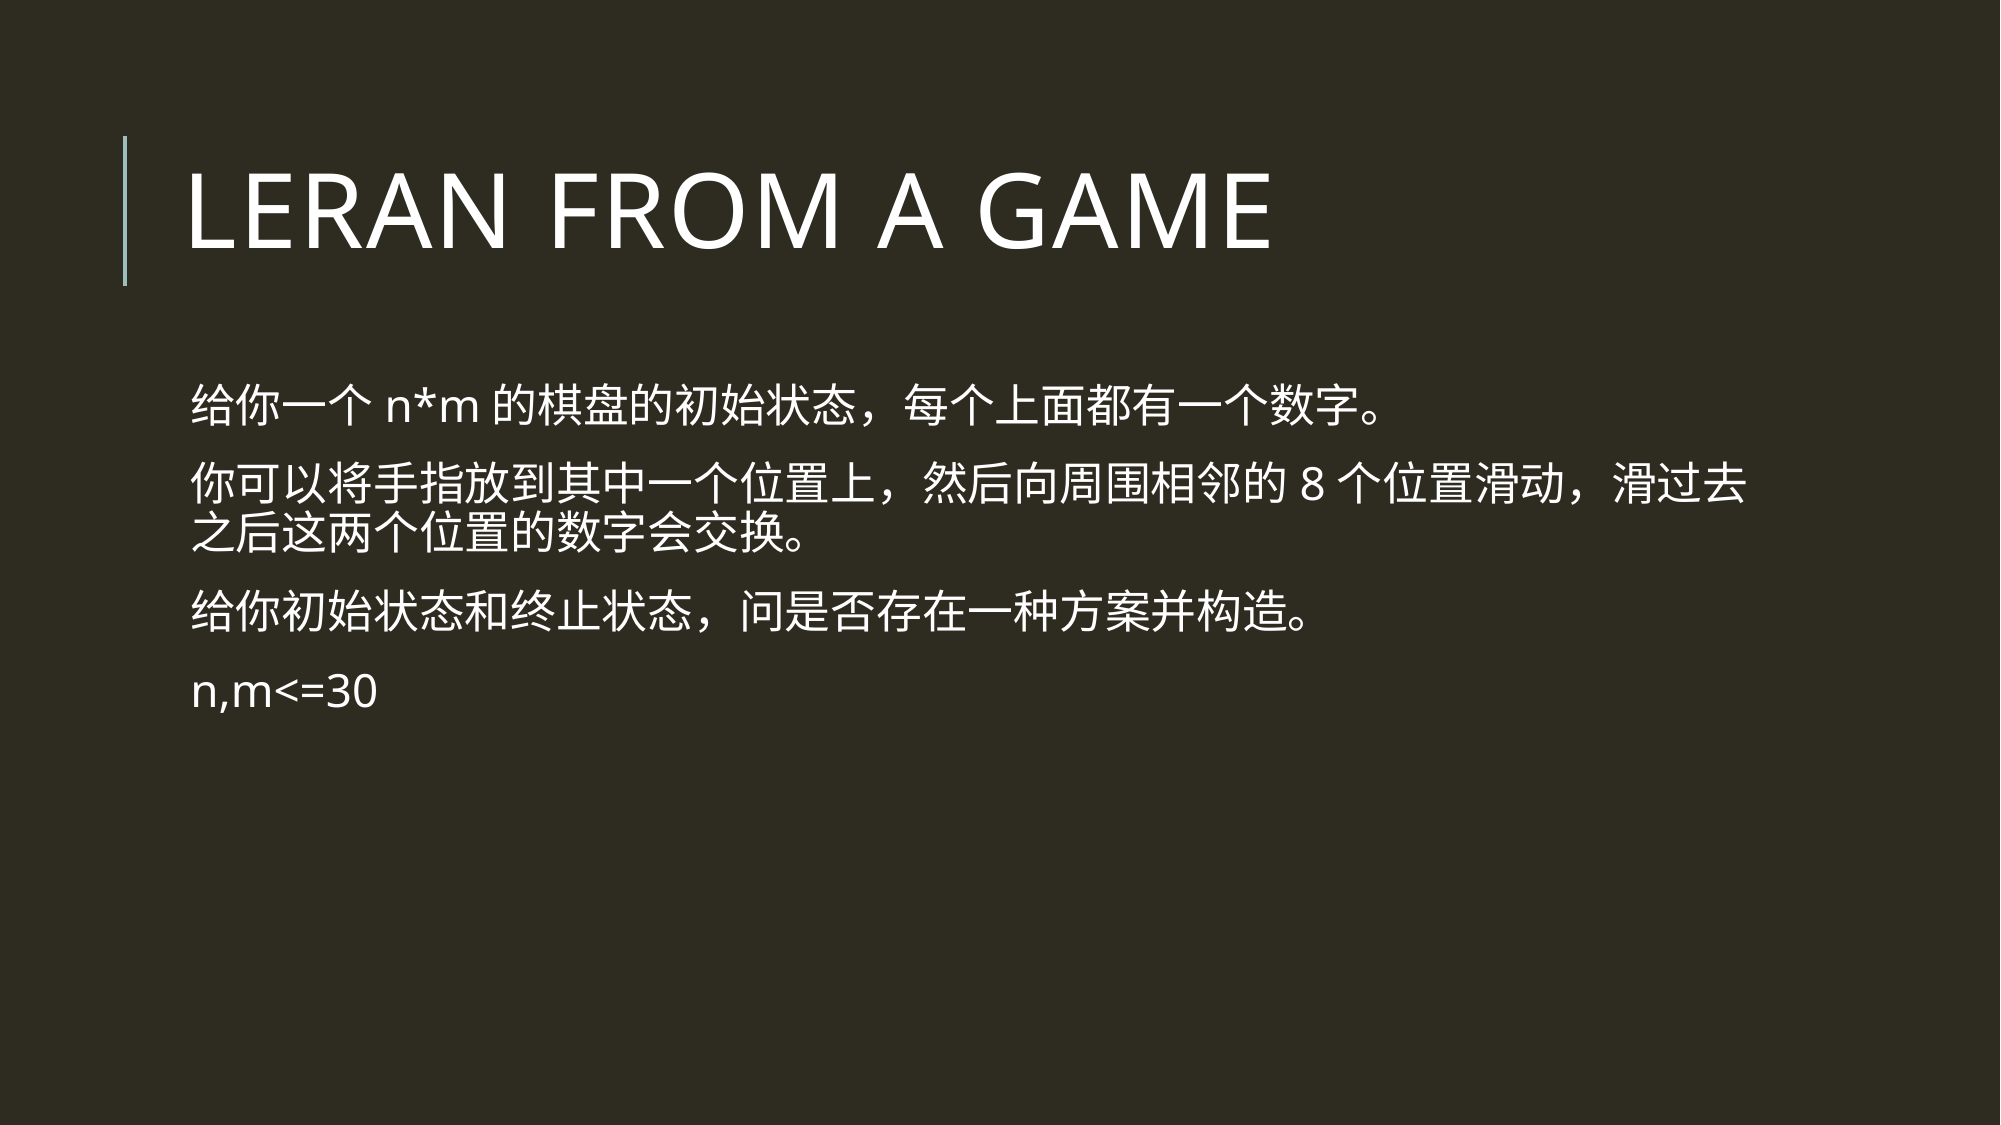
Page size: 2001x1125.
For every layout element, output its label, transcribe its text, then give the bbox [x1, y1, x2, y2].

title Leran From a Game [168, 96, 1763, 342]
list 给你一个n*m的棋盘的初始状态，每个上面都有一个数字。 你可以将手指放到其中一个位置上，然后向周围相邻的8个位置滑动，滑过去之后这两个位置的数字会交换。 给你初始状态和终止状态，问是否存在一种方案并构造。 n,m<=30 [168, 375, 1763, 1035]
